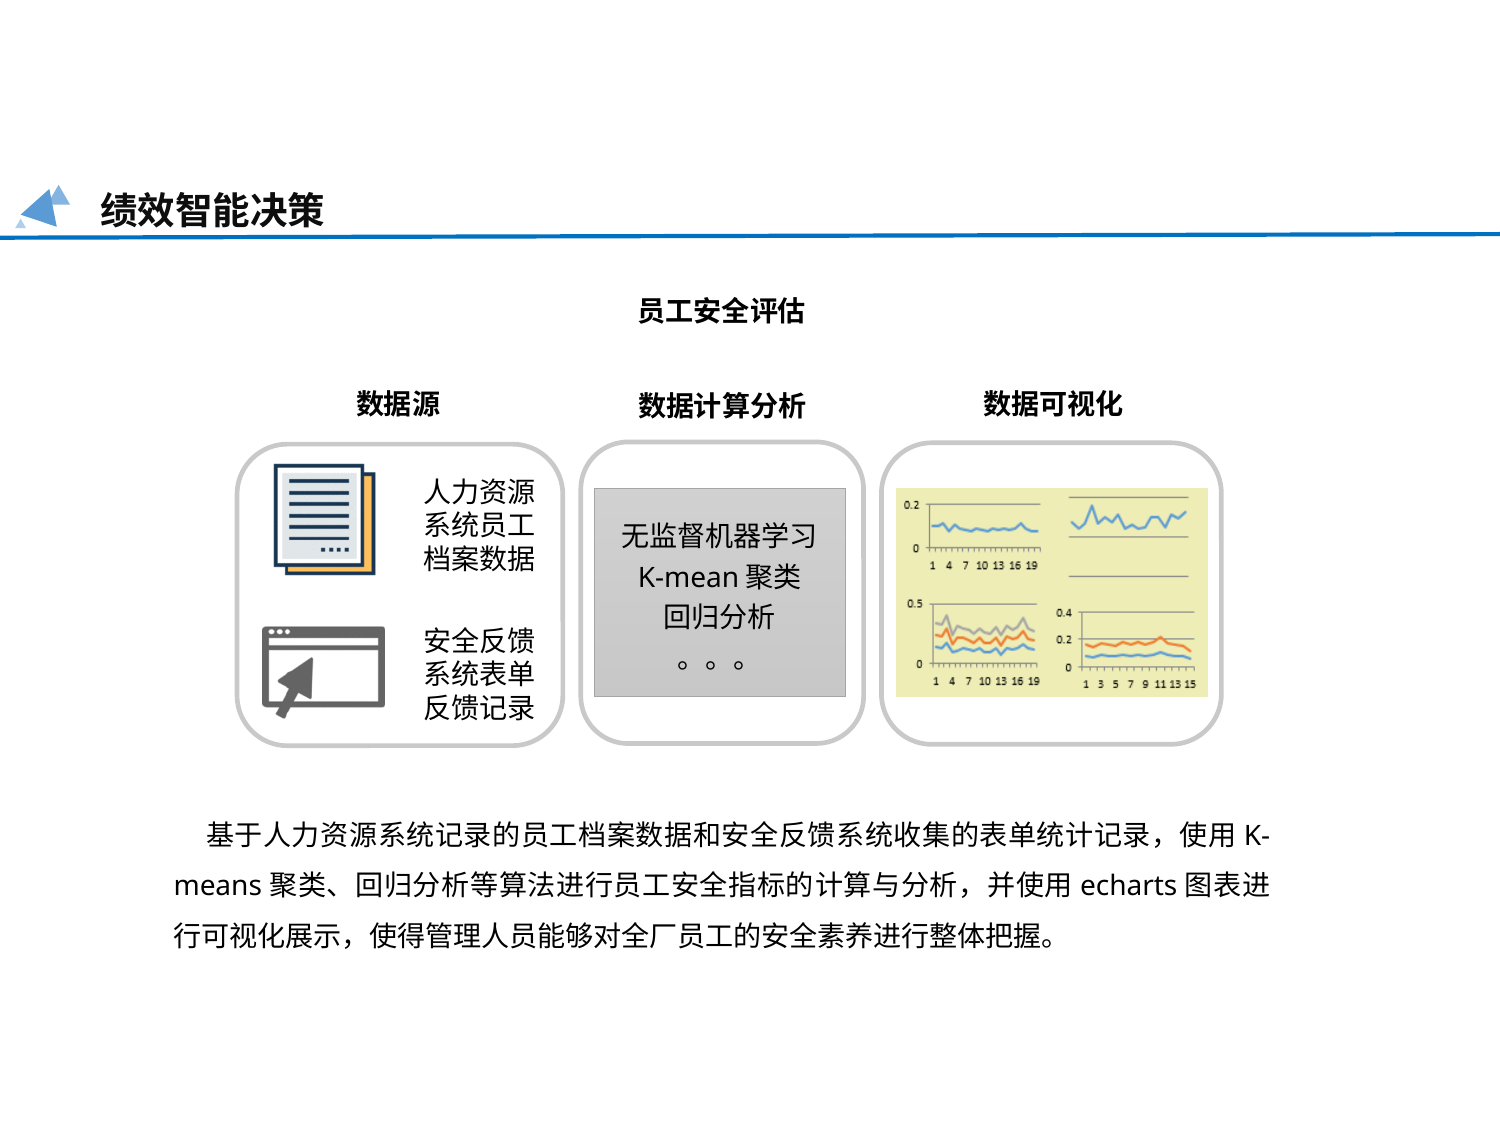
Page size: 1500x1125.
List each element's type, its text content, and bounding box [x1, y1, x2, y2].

text_box 绩效智能决策 [85, 179, 671, 234]
text_box 数据计算分析 [623, 381, 846, 430]
text_box 基于人力资源系统记录的员工档案数据和安全反馈系统收集的表单统计记录，使用K-means聚类、回归分析等算法进行员工安全指标的计算与分析，并使用echarts图表进行可视化展示，使得管理人员能够对全厂员工的安全素养进行整体把握。 [158, 792, 1285, 959]
text_box [880, 441, 1223, 746]
text_box 数据源 [341, 379, 459, 428]
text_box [0, 234, 1500, 238]
text_box [579, 440, 865, 745]
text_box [15, 184, 71, 228]
text_box 数据可视化 [968, 379, 1164, 428]
picture [896, 488, 1208, 697]
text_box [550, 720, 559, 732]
picture [262, 611, 385, 733]
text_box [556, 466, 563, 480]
text_box 员工安全评估 [420, 285, 1024, 335]
text_box [236, 443, 564, 747]
picture [263, 458, 385, 581]
